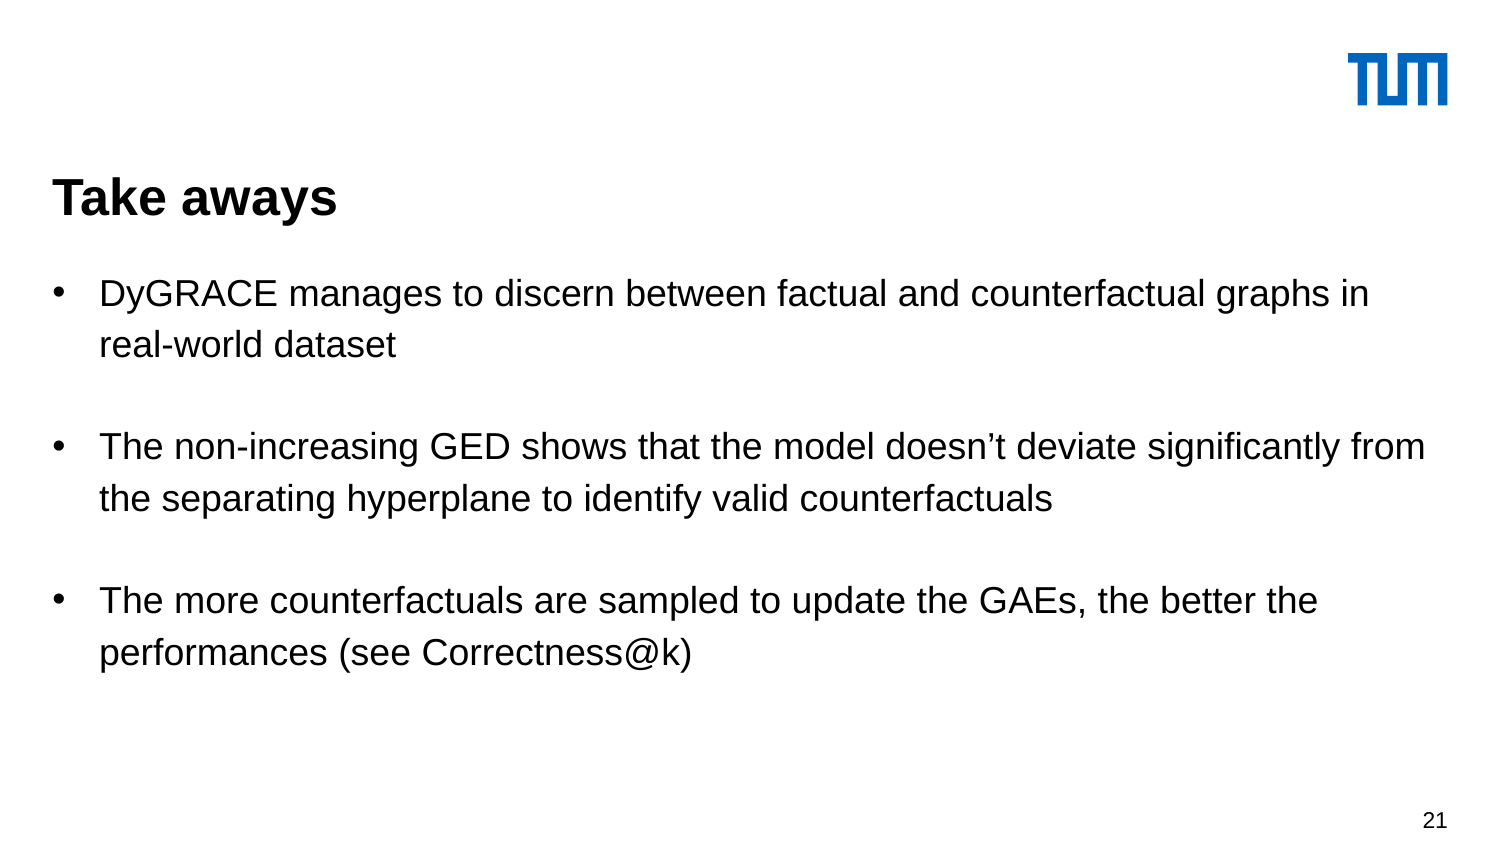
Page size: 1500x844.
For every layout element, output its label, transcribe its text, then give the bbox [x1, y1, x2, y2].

list DyGRACE manages to discern between factual and counterfactual graphs in real-world dataset The non-increasing GED shows that the model doesn’t deviate significantly from the separating hyperplane to identify valid counterfactuals The more counterfactuals are sampled to update the GAEs, the better the performances (see Correctness@k) [52, 262, 1449, 771]
slide_number 21 [1111, 796, 1448, 842]
title Take aways [52, 159, 1449, 223]
